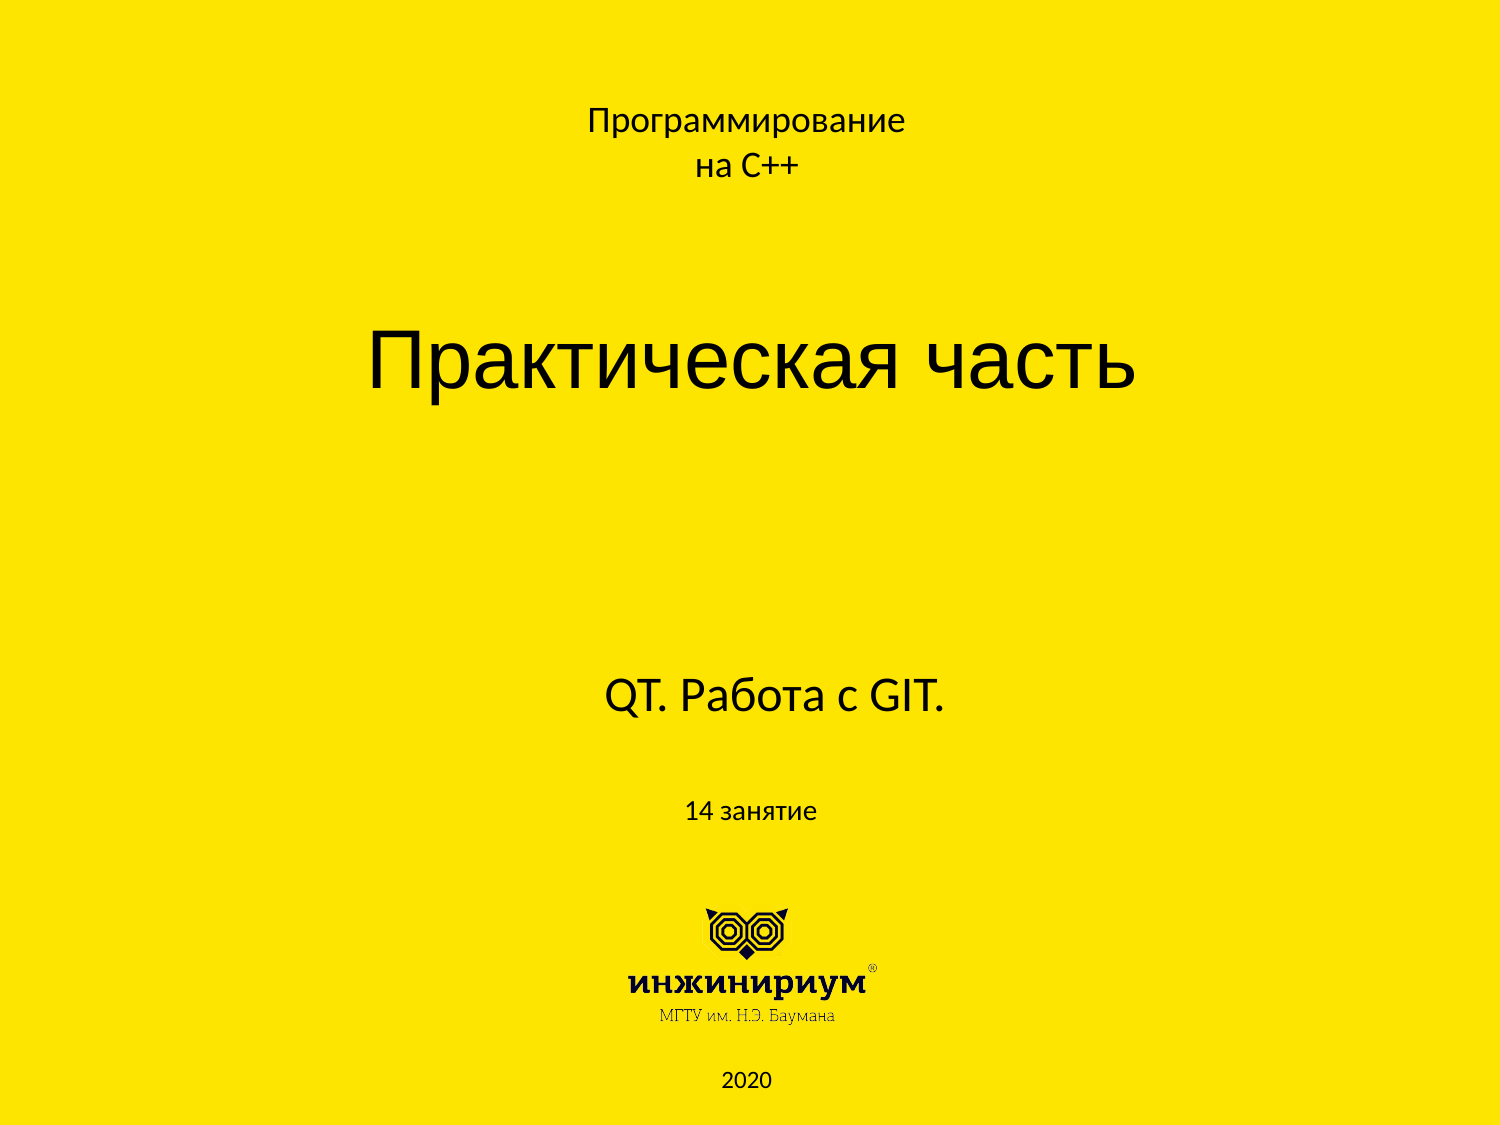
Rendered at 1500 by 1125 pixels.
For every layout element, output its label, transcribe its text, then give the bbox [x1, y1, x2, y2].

text_box 14 занятие [556, 783, 939, 834]
text_box Практическая часть [159, 297, 1346, 368]
picture [627, 905, 877, 1025]
text_box 2020 [646, 1058, 848, 1099]
text_box Программирование на C++ [555, 87, 938, 192]
text_box QT. Работа с GIT. [181, 653, 1369, 787]
